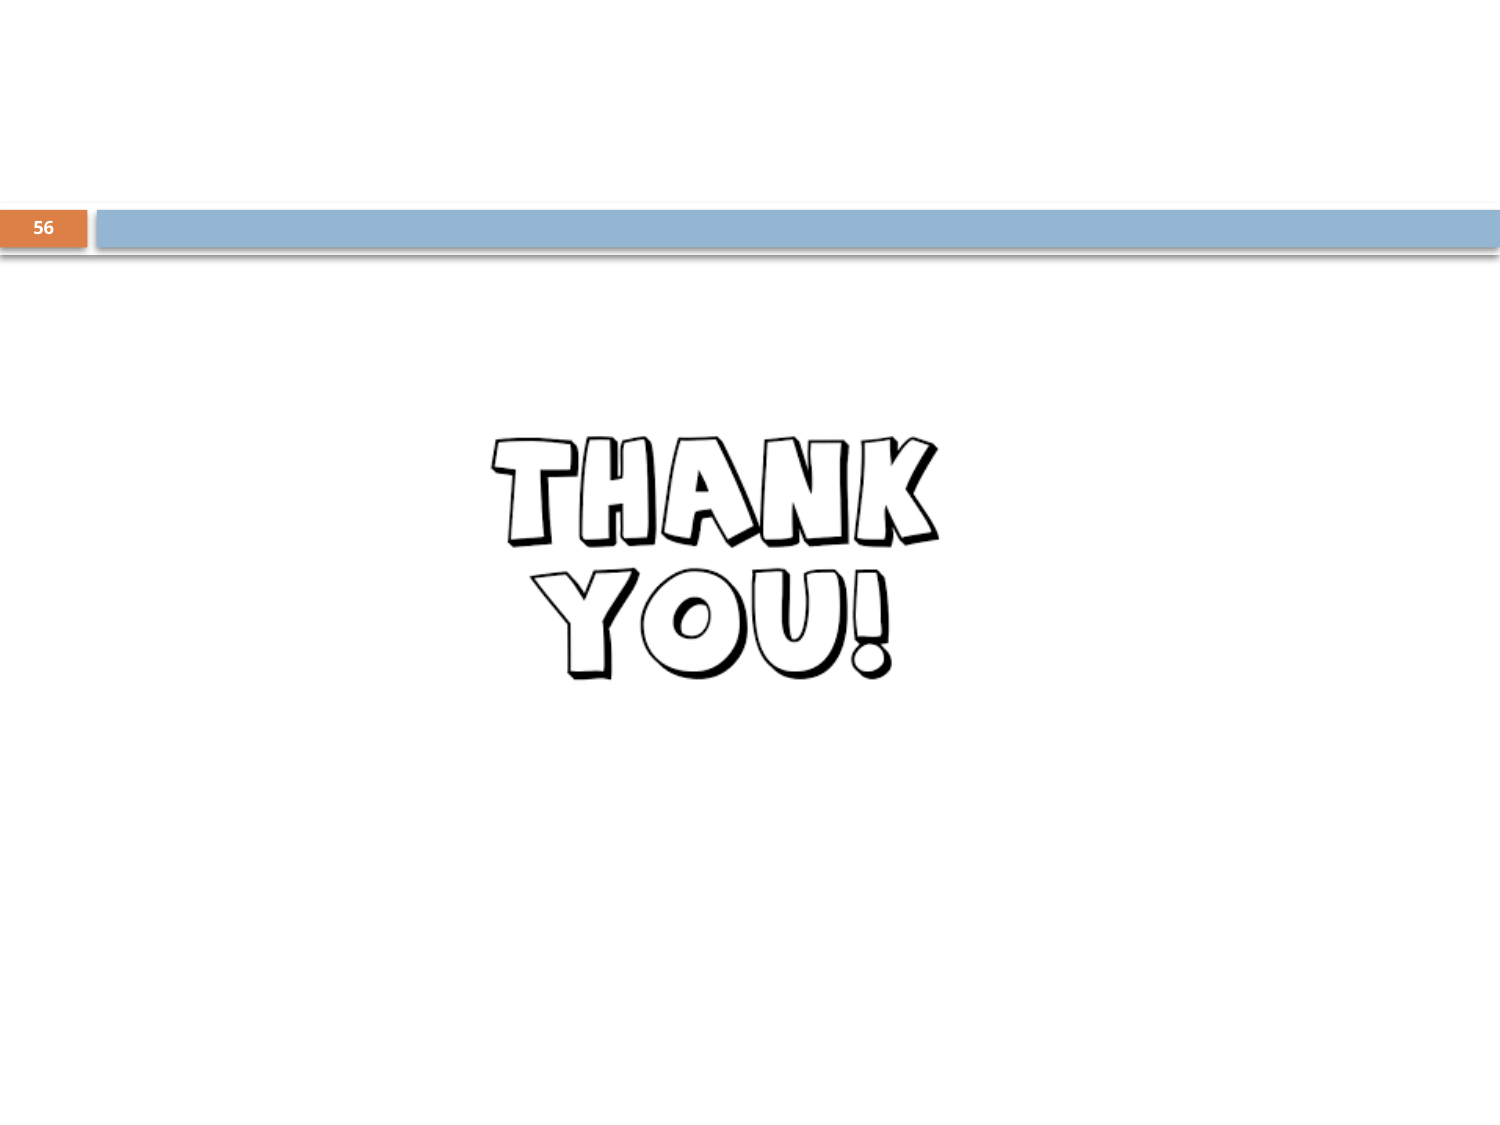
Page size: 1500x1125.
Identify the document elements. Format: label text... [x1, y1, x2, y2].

slide_number 56 [0, 208, 88, 249]
picture [483, 424, 950, 690]
